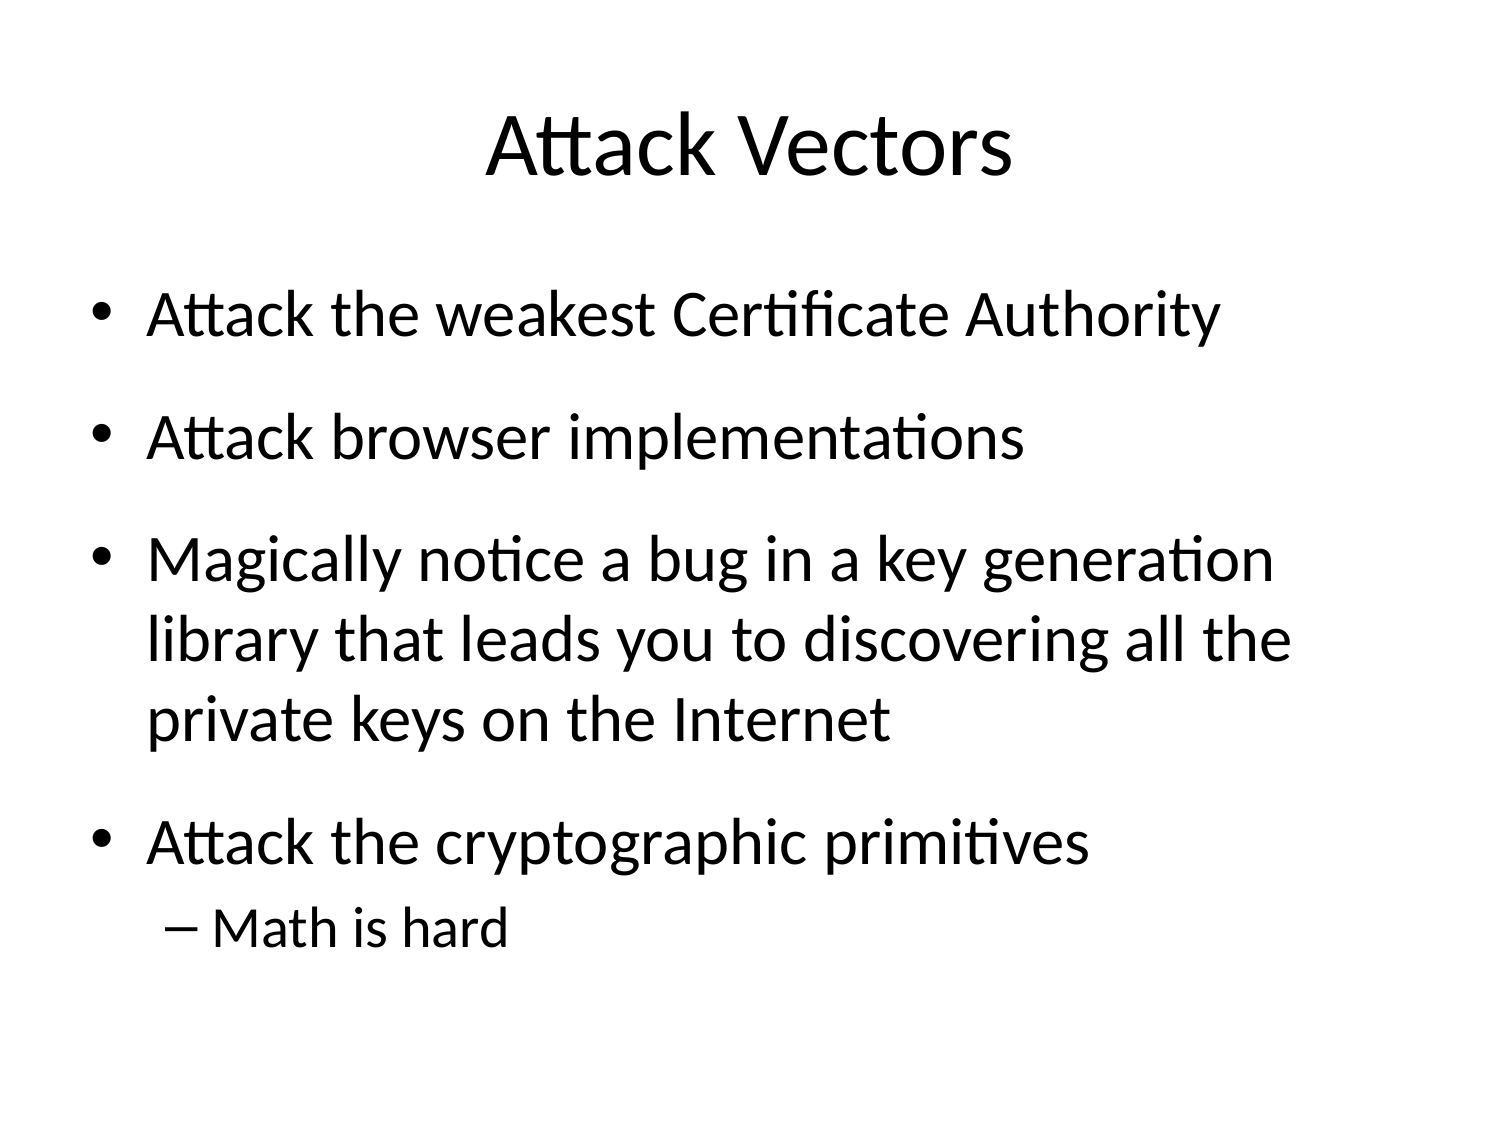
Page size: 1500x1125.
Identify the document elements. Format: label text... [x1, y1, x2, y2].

list Attack the weakest Certificate Authority Attack browser implementations Magically notice a bug in a key generation library that leads you to discovering all the private keys on the Internet Attack the cryptographic primitives Math is hard [75, 262, 1425, 1005]
title Attack Vectors [75, 45, 1425, 233]
